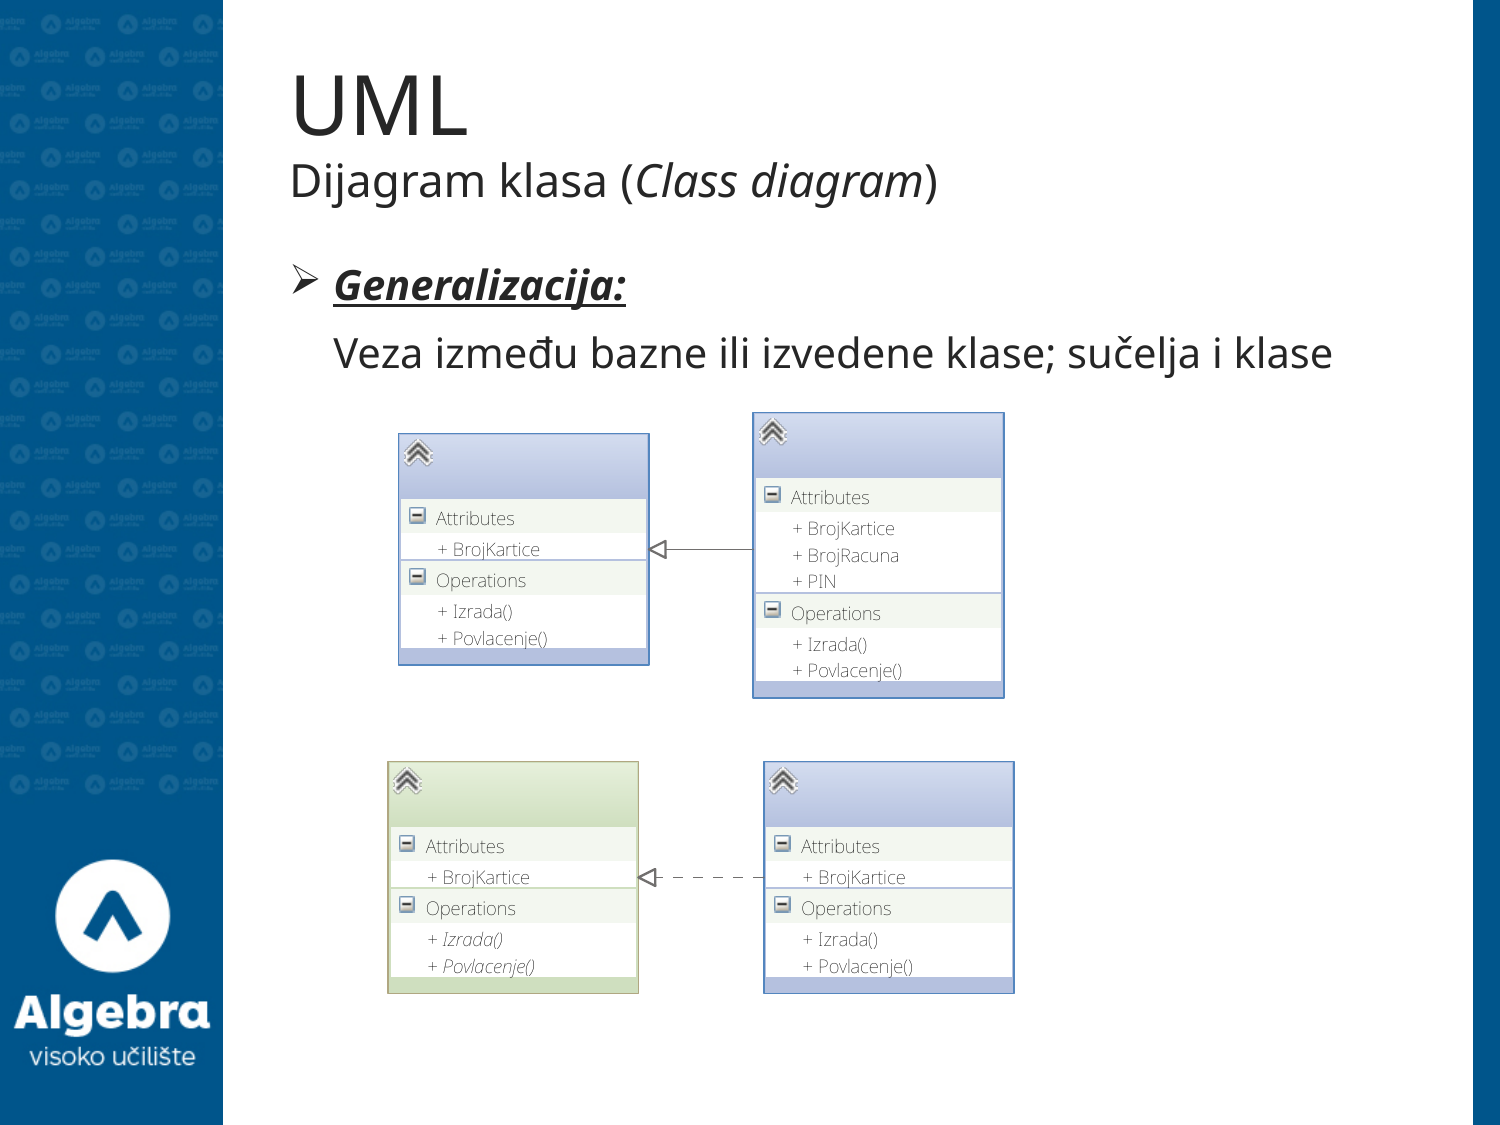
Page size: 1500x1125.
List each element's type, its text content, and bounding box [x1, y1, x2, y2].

title UML Dijagram klasa (Class diagram) [274, 44, 1422, 204]
picture [1473, 0, 1500, 1125]
picture [381, 395, 1023, 716]
picture [371, 744, 1033, 1011]
list Generalizacija: Veza između bazne ili izvedene klase; sučelja i klase [274, 246, 1422, 1090]
picture [0, 0, 223, 1125]
